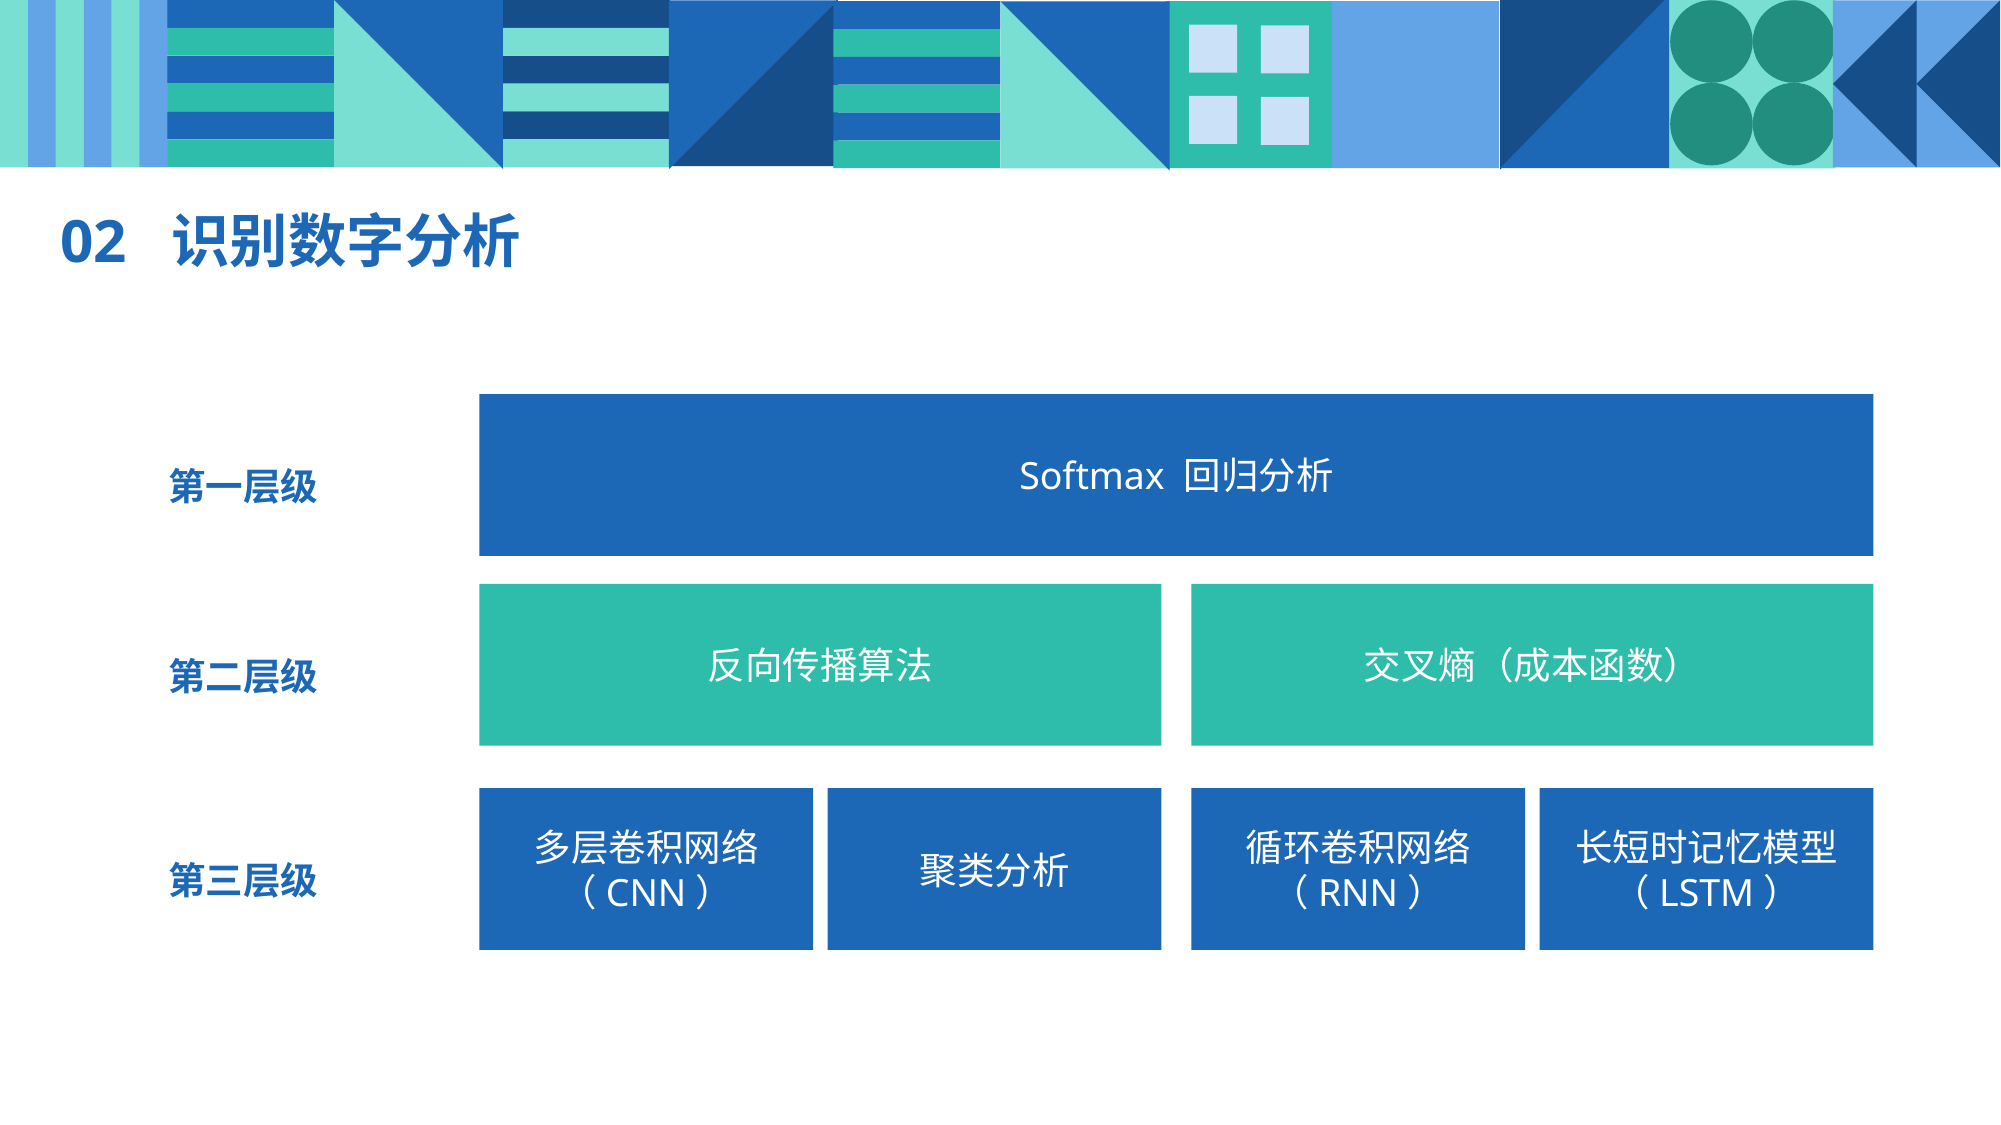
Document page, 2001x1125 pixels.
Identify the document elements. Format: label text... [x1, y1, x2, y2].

text_box 第二层级 [153, 623, 334, 706]
list 02 识别数字分析 [45, 196, 623, 291]
text_box 第三层级 [153, 827, 334, 910]
text_box 多层卷积网络（CNN） [478, 787, 814, 951]
text_box 第一层级 [153, 433, 334, 516]
text_box Softmax 回归分析 [478, 393, 1874, 557]
text_box 反向传播算法 [478, 583, 1163, 747]
text_box 长短时记忆模型（LSTM） [1539, 787, 1874, 951]
text_box 聚类分析 [827, 787, 1162, 951]
text_box 循环卷积网络（RNN） [1190, 787, 1526, 951]
text_box 交叉熵（成本函数） [1190, 583, 1874, 747]
